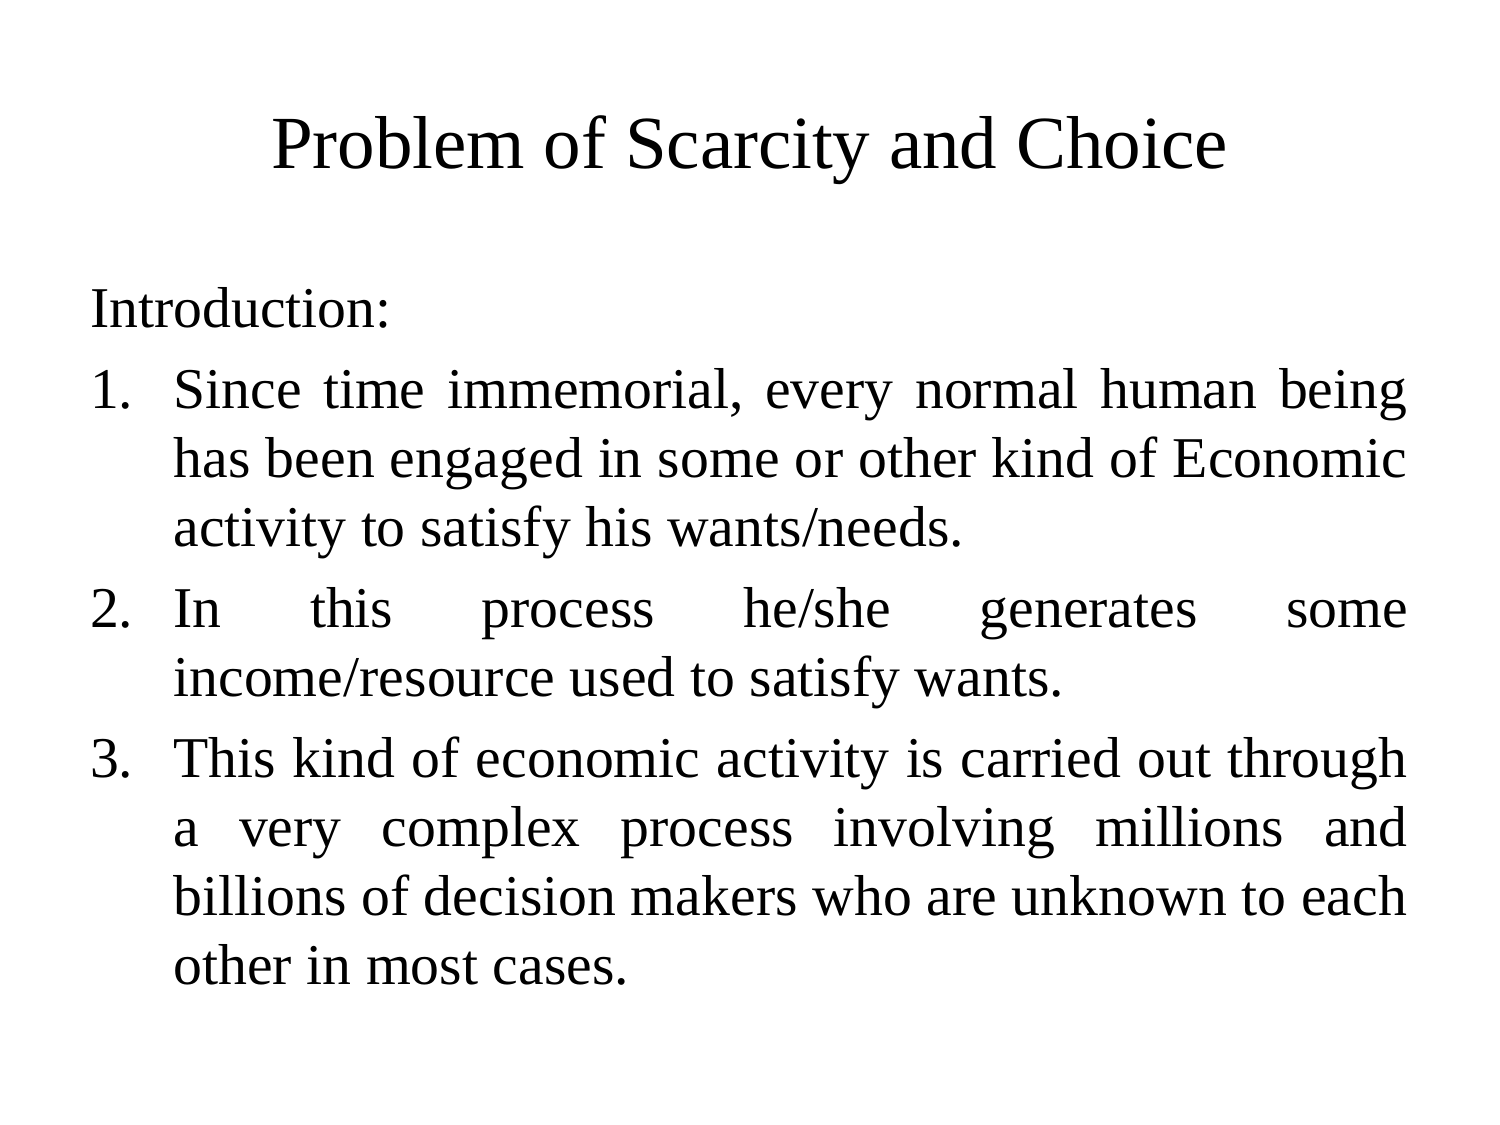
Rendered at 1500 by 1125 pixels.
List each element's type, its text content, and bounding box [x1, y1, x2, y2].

list Introduction: Since time immemorial, every normal human being has been engaged in some or other kind of Economic activity to satisfy his wants/needs. In this process he/she generates some income/resource used to satisfy wants. This kind of economic activity is carried out through a very complex process involving millions and billions of decision makers who are unknown to each other in most cases. [75, 262, 1425, 1005]
title Problem of Scarcity and Choice [75, 45, 1425, 233]
